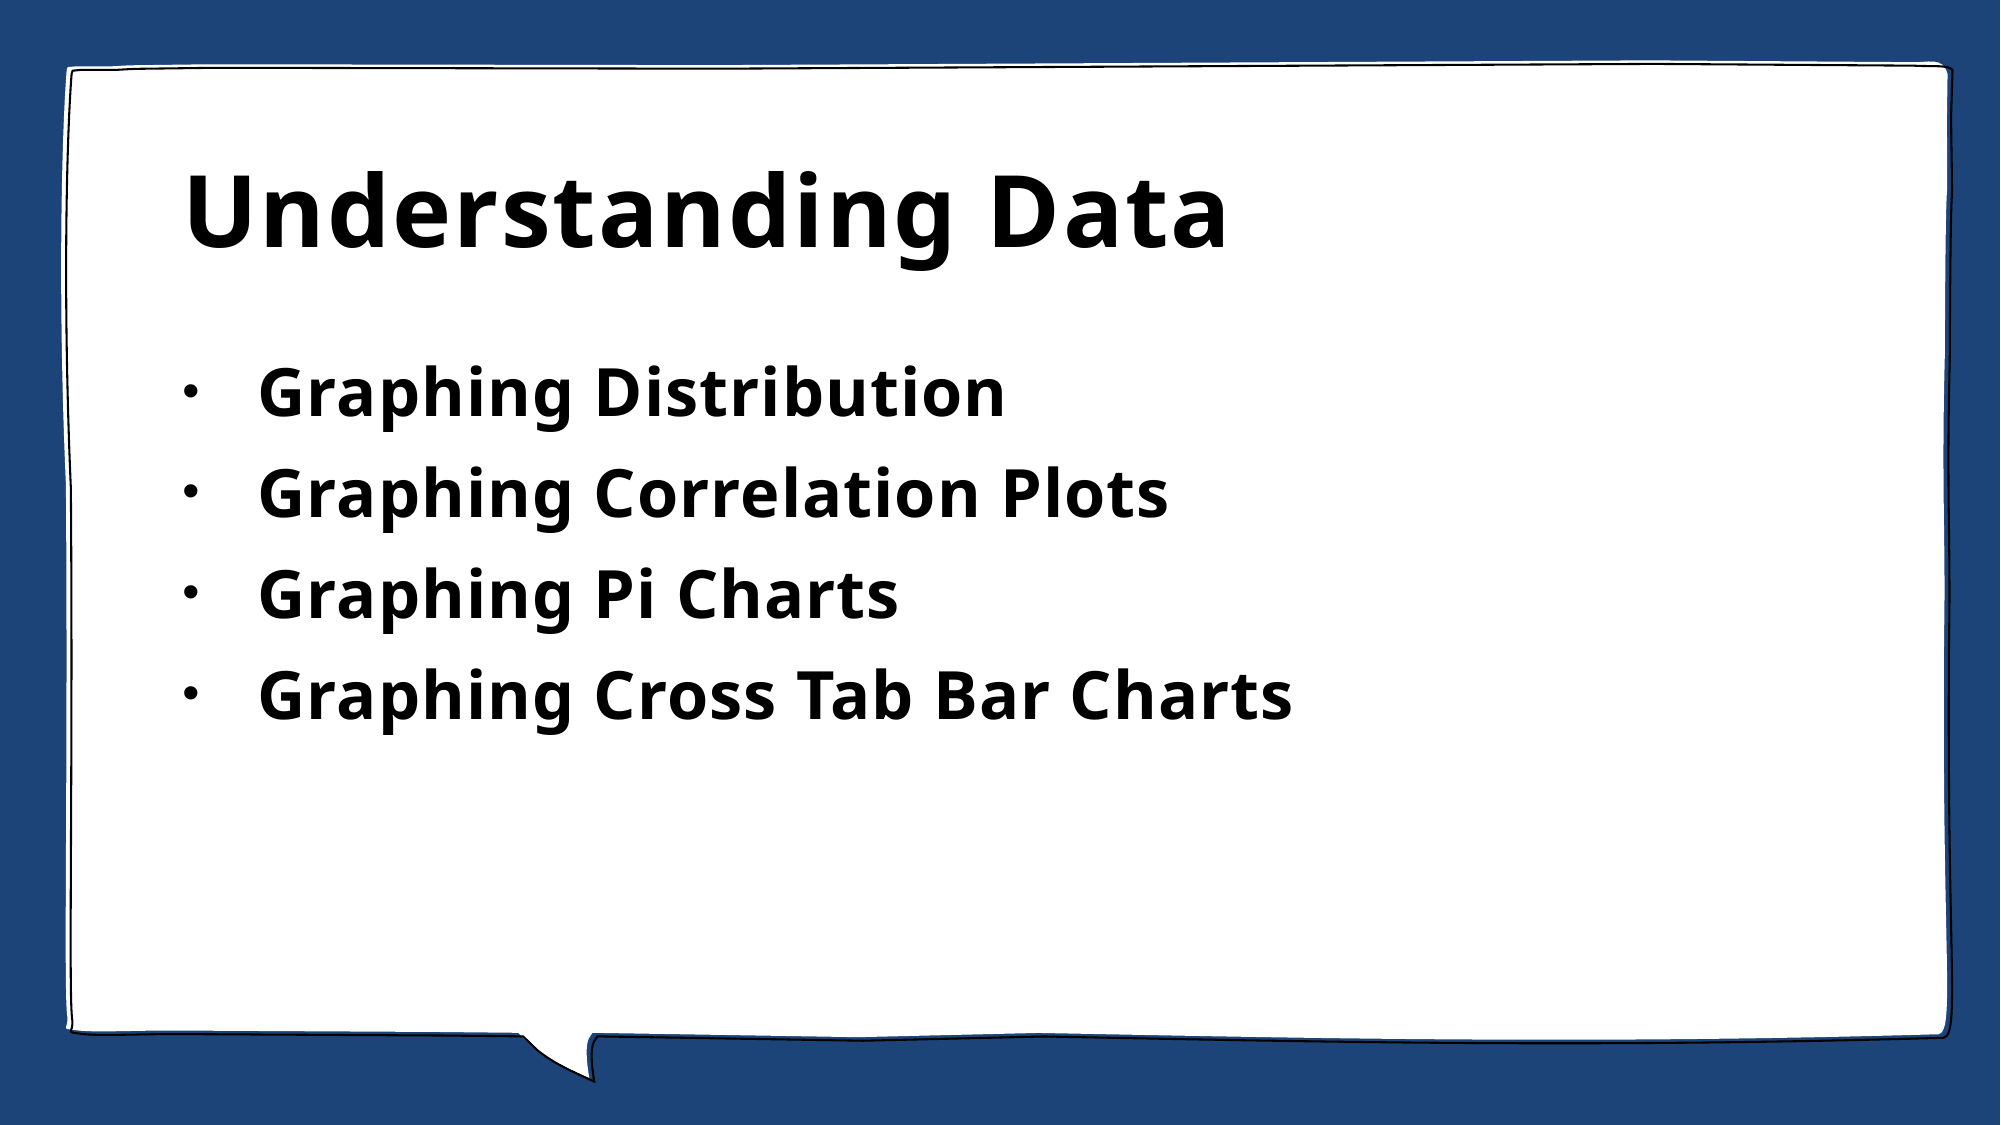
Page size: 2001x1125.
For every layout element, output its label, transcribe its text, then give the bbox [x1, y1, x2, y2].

title Understanding Data [167, 91, 1863, 324]
list Graphing Distribution Graphing Correlation Plots Graphing Pi Charts Graphing Cross Tab Bar Charts [167, 342, 1863, 971]
